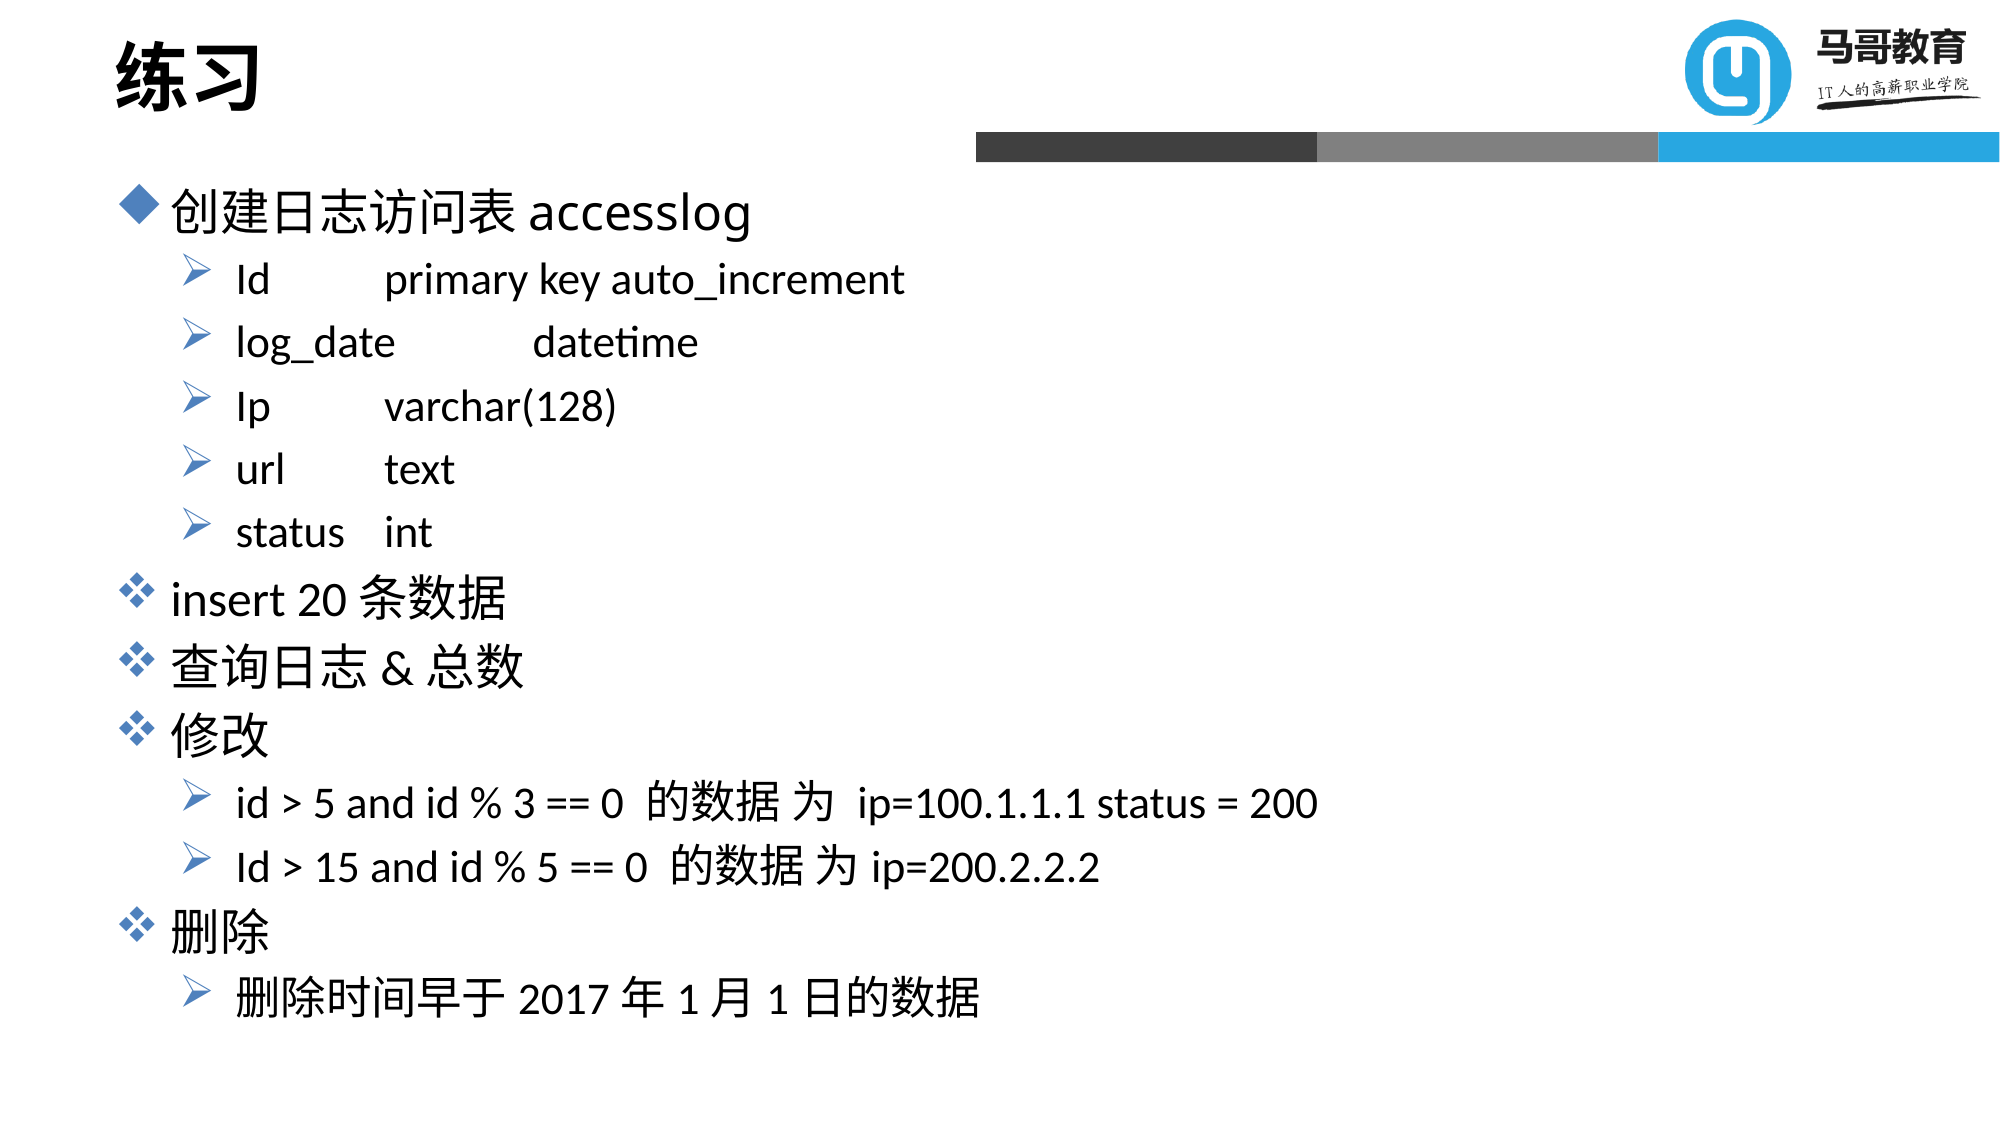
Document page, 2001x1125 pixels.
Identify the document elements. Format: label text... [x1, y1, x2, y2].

title 练习 [99, 27, 1274, 124]
picture [1671, 0, 2001, 206]
list 创建日志访问表accesslog Id primary key auto_increment log_date datetime Ip varchar(128) url text status int insert 20条数据 查询日志&总数 修改 id > 5 and id % 3 == 0 的数据 为 ip=100.1.1.1 status = 200 Id > 15 and id % 5 == 0 的数据 为ip=200.2.2.2 删除 删除时间早于2017年1月1日的数据 [99, 173, 1931, 1034]
